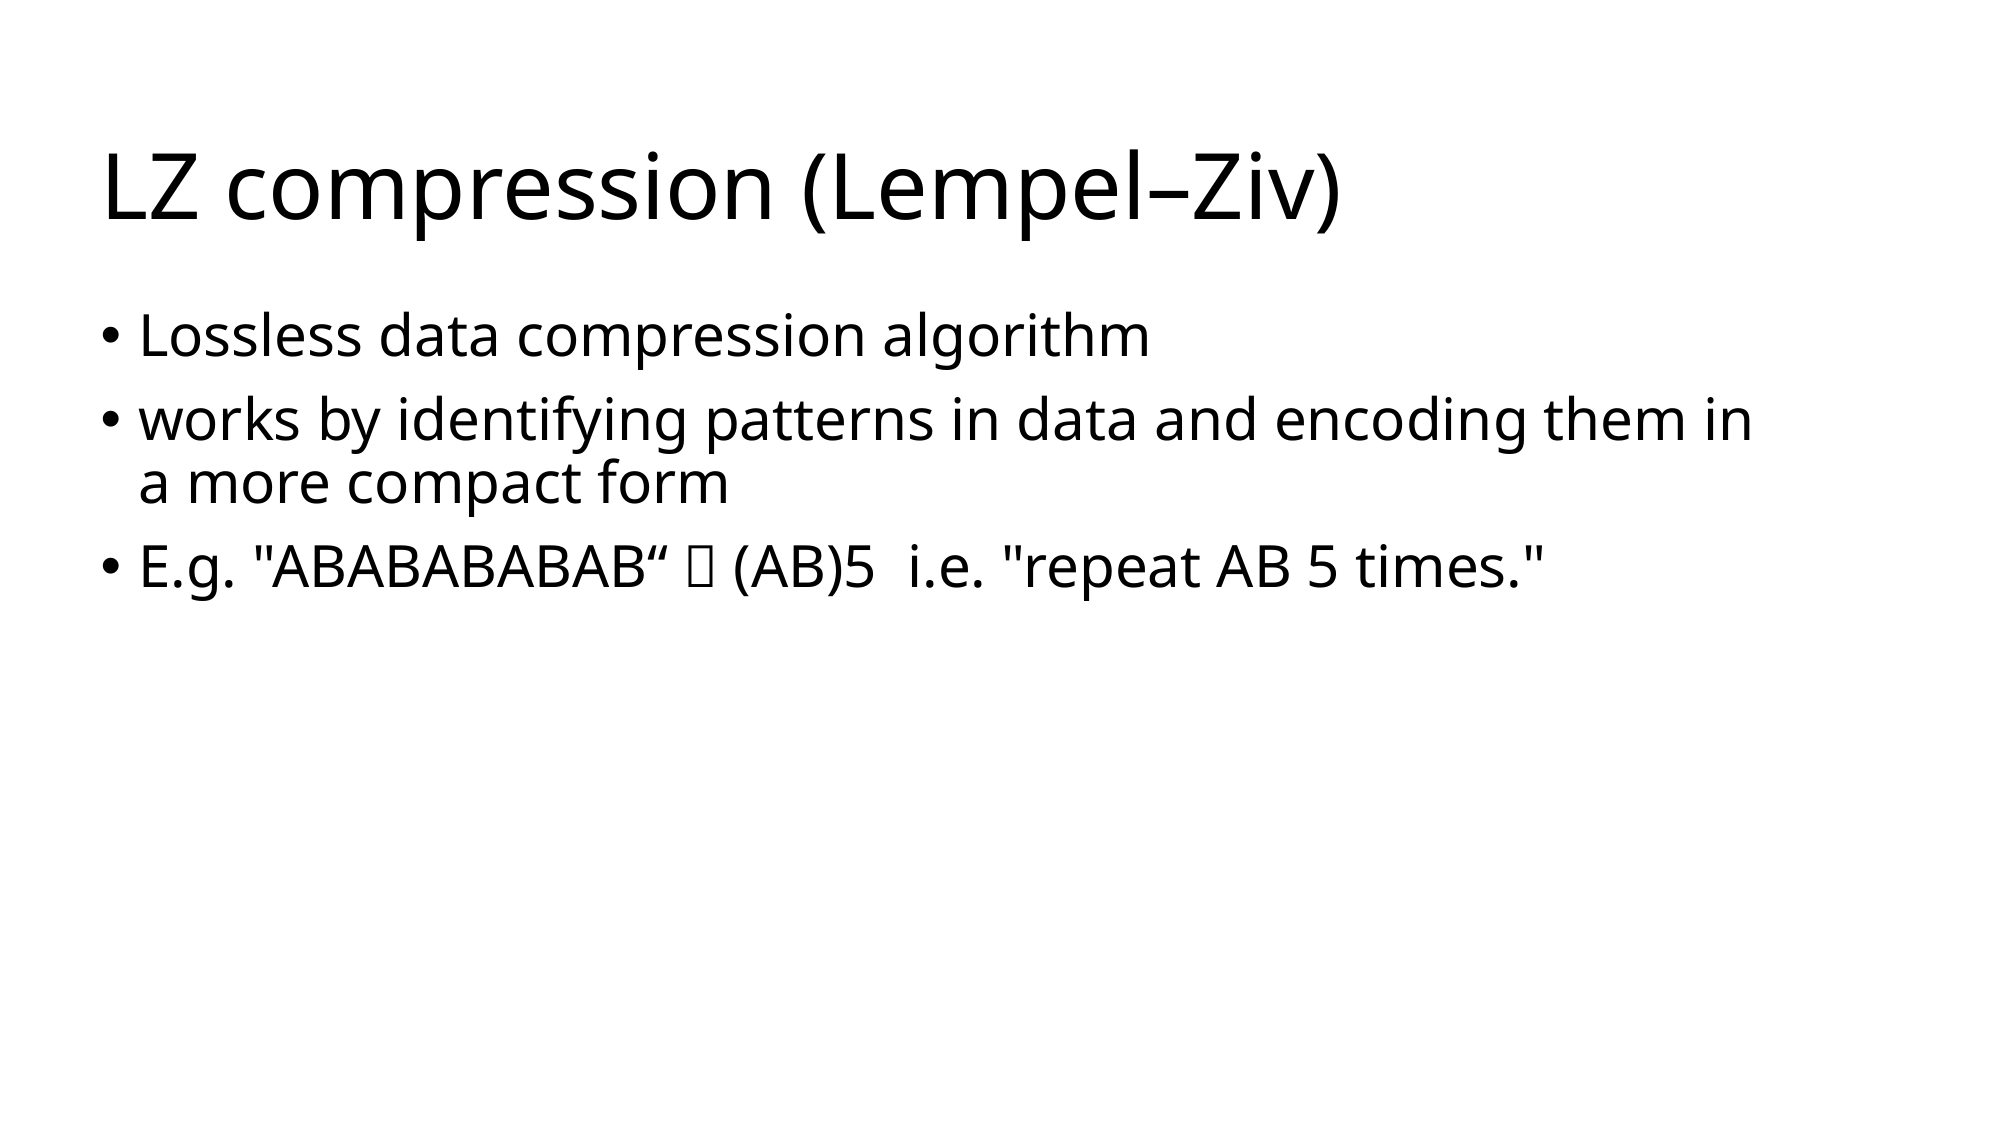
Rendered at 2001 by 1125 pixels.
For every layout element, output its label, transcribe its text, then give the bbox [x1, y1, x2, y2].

title LZ compression (Lempel–Ziv) [85, 81, 1811, 298]
list Lossless data compression algorithm works by identifying patterns in data and encoding them in a more compact form E.g. "ABABABABAB“  (AB)5 i.e. "repeat AB 5 times." [85, 298, 1811, 1013]
